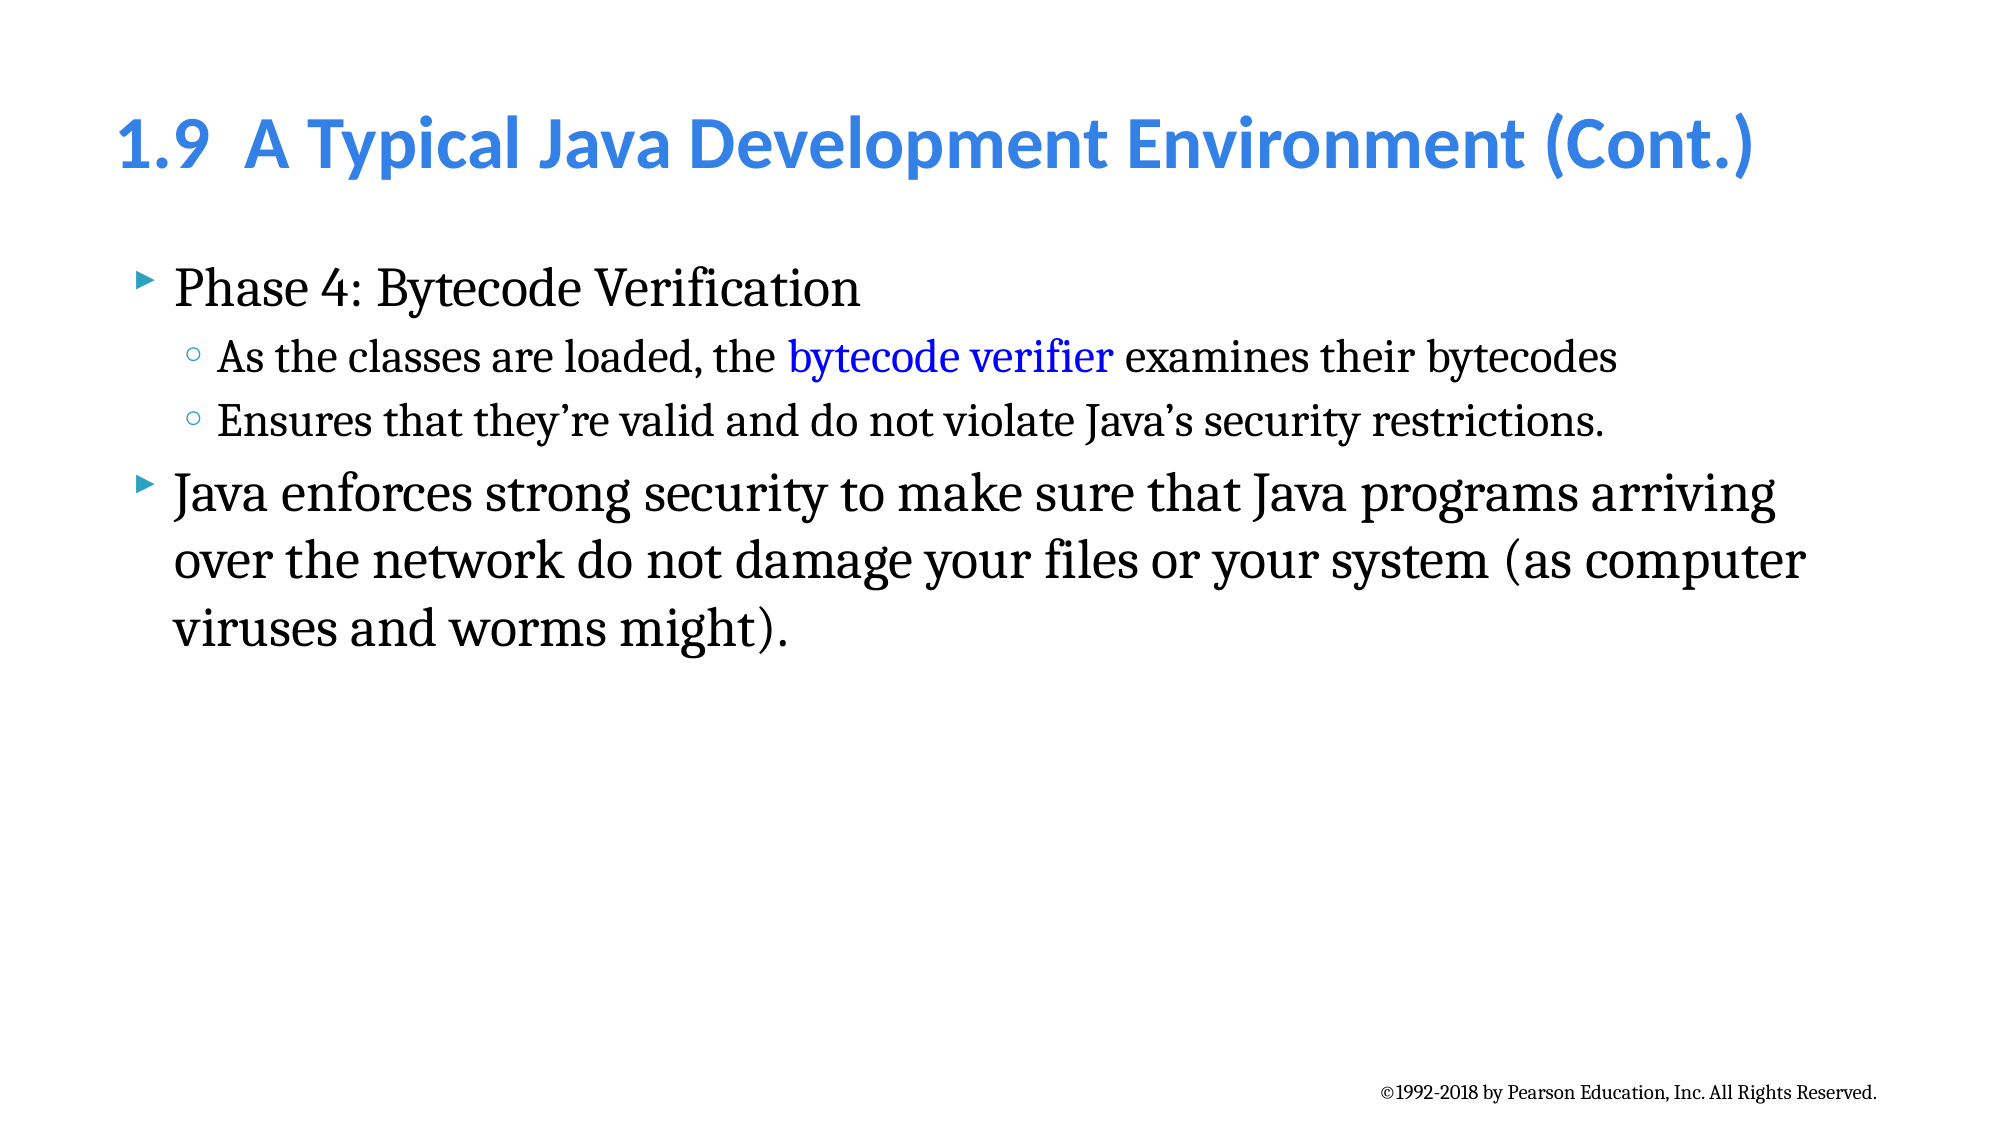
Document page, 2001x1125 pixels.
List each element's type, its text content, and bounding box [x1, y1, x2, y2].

list Phase 4: Bytecode Verification As the classes are loaded, the bytecode verifier examines their bytecodes Ensures that they’re valid and do not violate Java’s security restrictions. Java enforces strong security to make sure that Java programs arriving over the network do not damage your files or your system (as computer viruses and worms might). [99, 242, 1900, 986]
title 1.9 A Typical Java Development Environment (Cont.) [99, 45, 1900, 233]
footer ©1992-2018 by Pearson Education, Inc. All Rights Reserved. [736, 1051, 1892, 1112]
